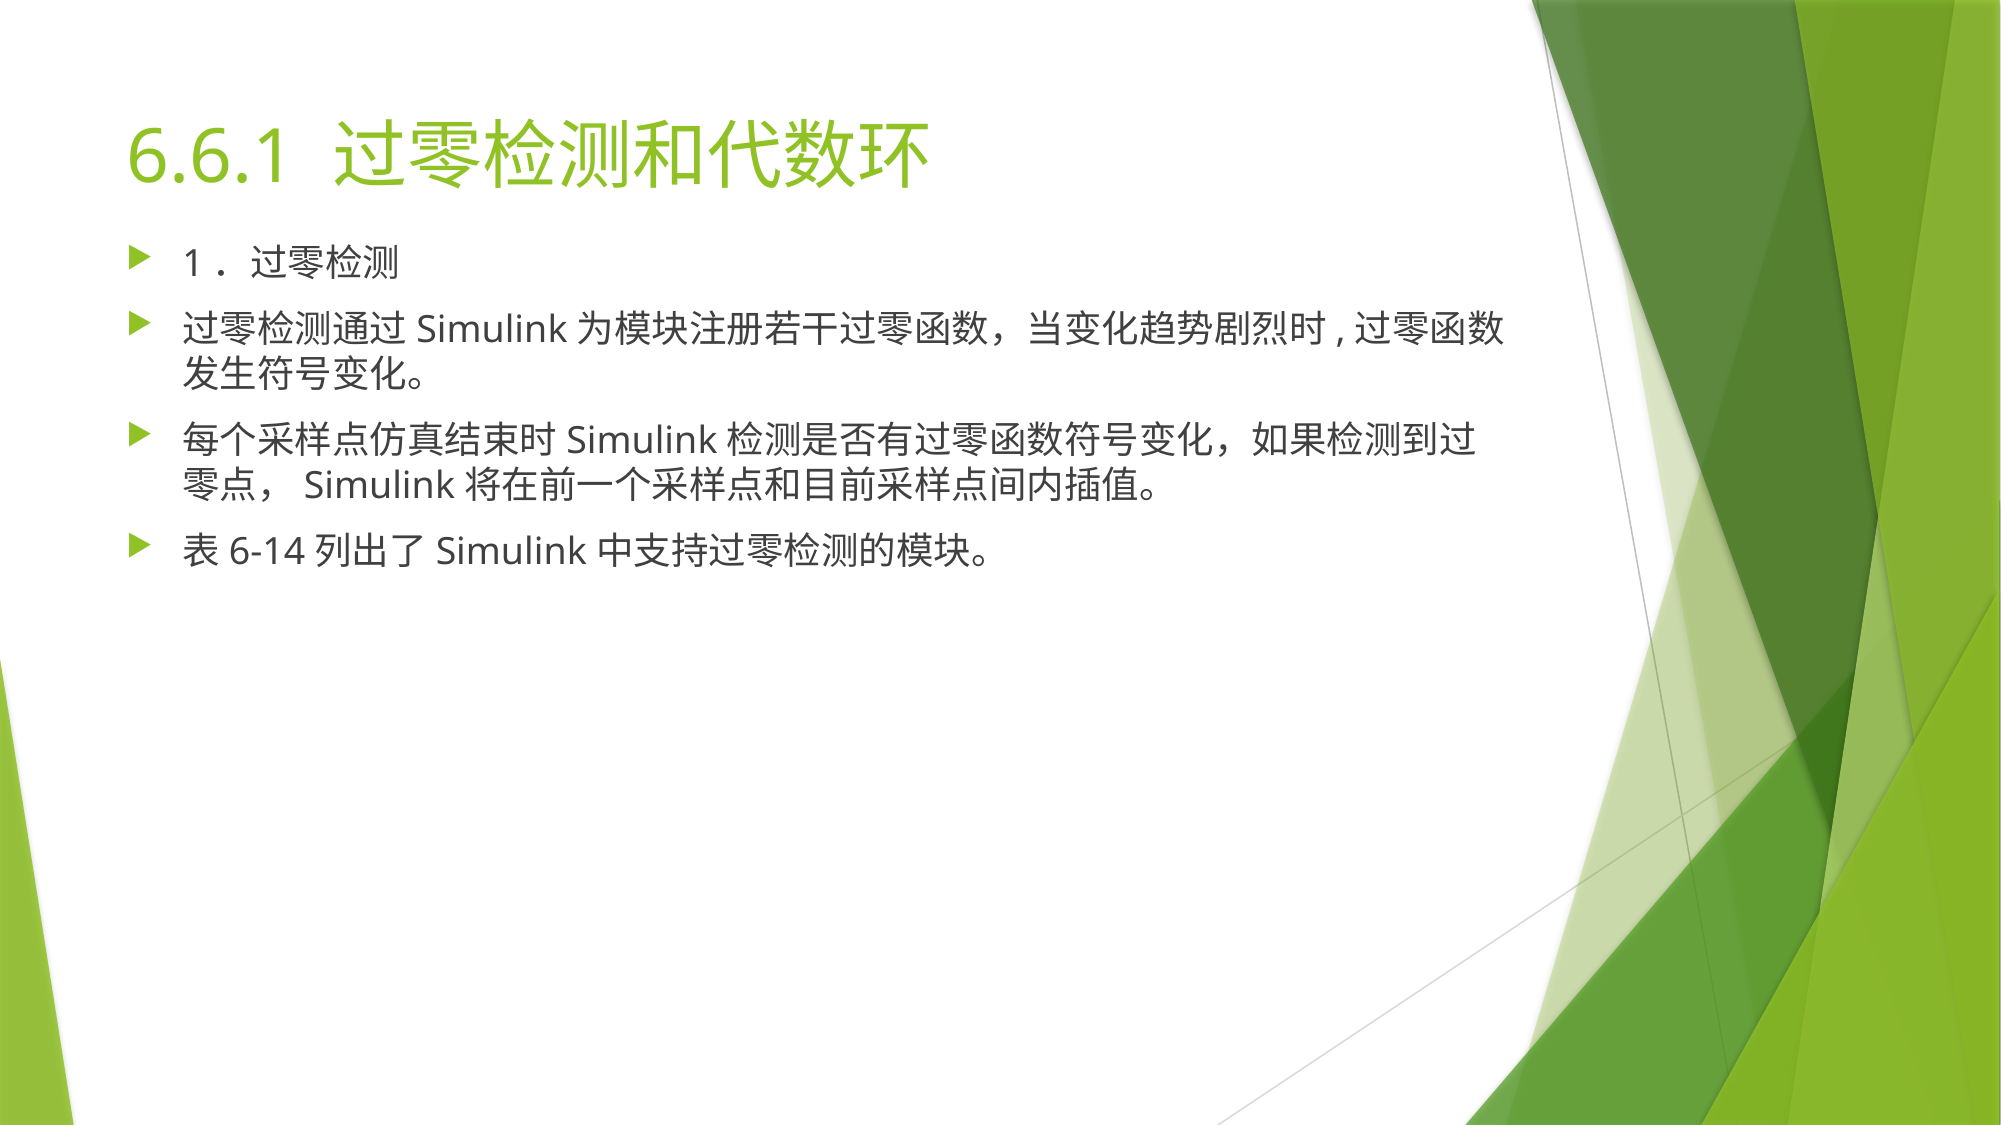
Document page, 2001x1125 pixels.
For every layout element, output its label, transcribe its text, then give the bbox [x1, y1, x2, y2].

title 6.6.1 过零检测和代数环 [110, 99, 1522, 231]
list 1．过零检测 过零检测通过Simulink为模块注册若干过零函数，当变化趋势剧烈时,过零函数发生符号变化。 每个采样点仿真结束时Simulink检测是否有过零函数符号变化，如果检测到过零点，Simulink将在前一个采样点和目前采样点间内插值。 表6-14列出了Simulink中支持过零检测的模块。 [110, 231, 1522, 1034]
